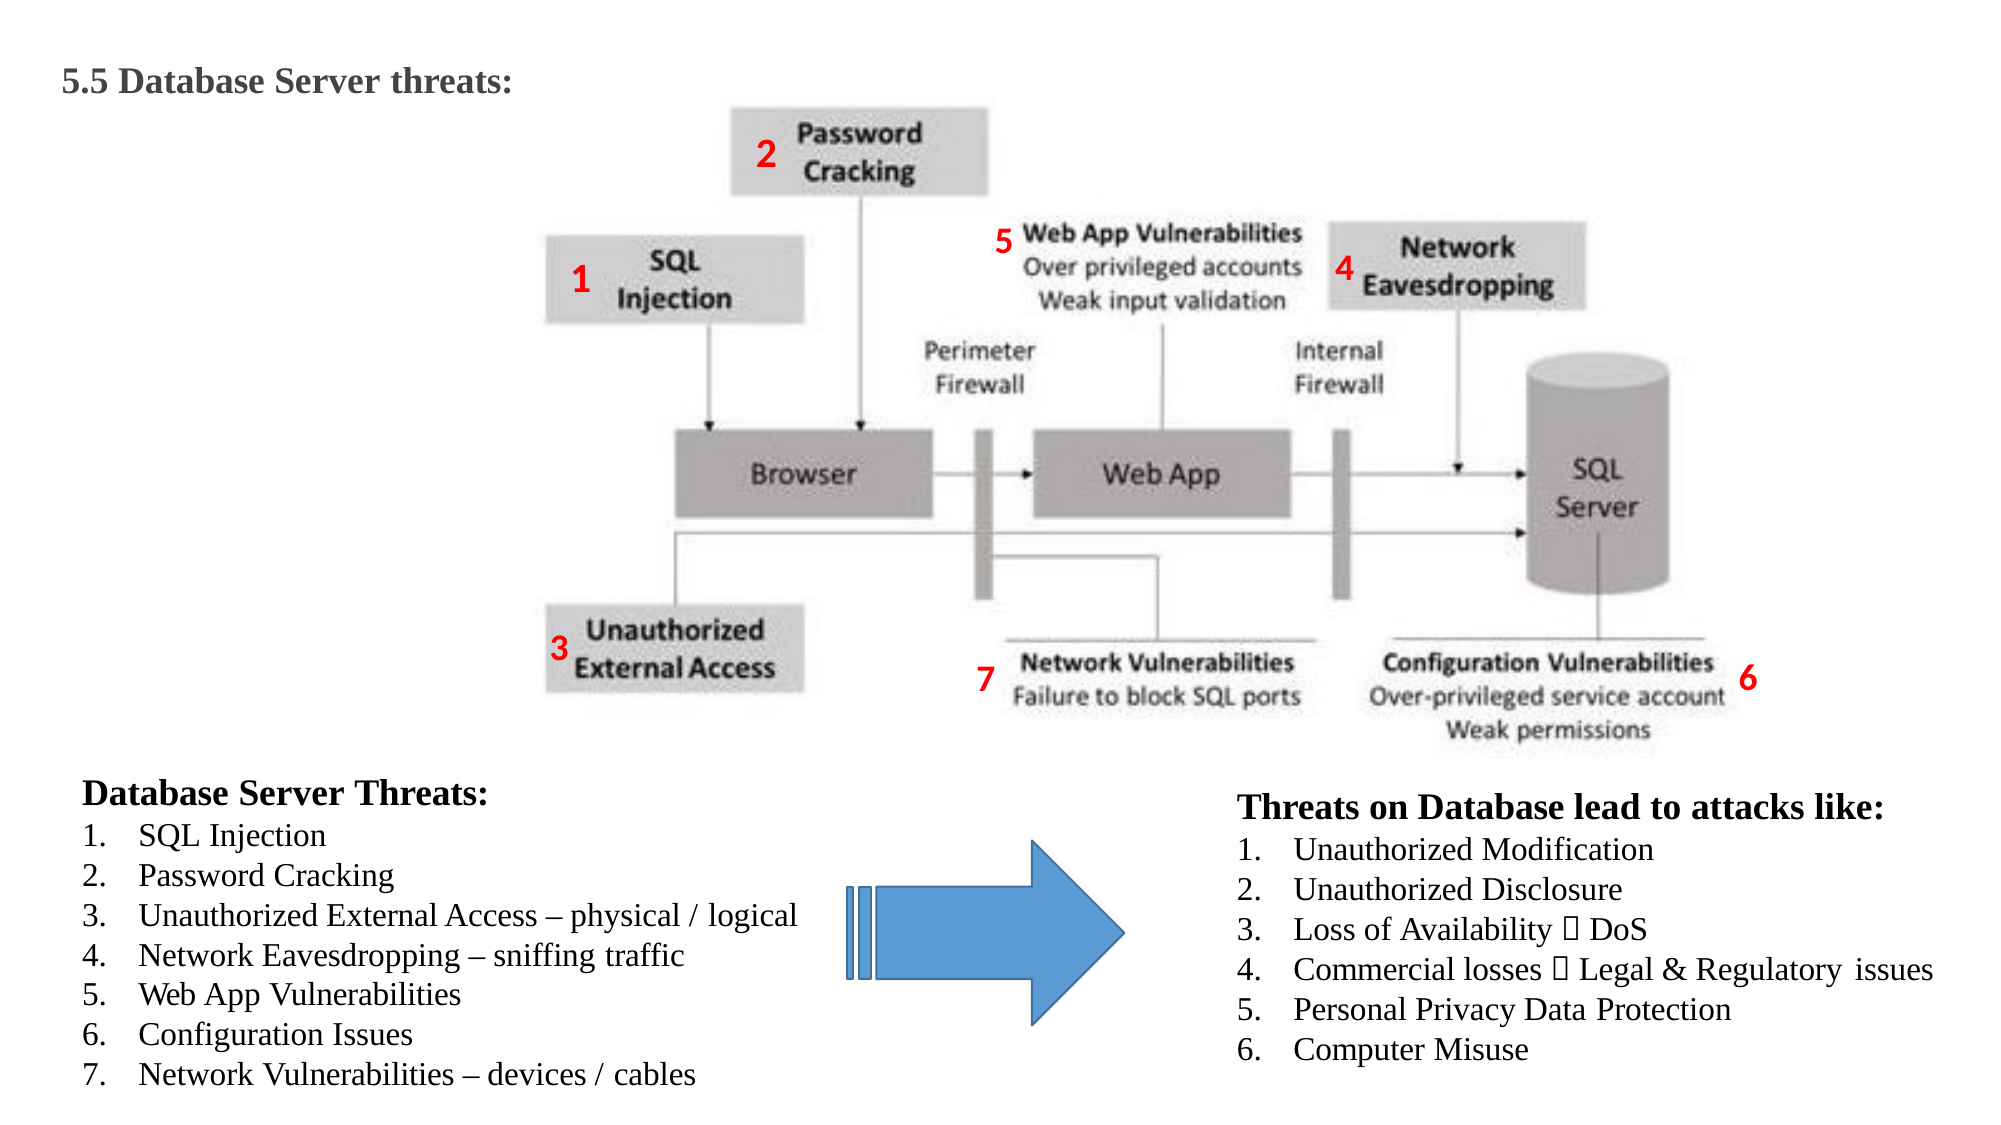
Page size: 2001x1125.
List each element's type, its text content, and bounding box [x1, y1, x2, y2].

text_box 1 [567, 249, 594, 302]
text_box 5 [992, 213, 1016, 261]
text_box Unauthorized Modification Unauthorized Disclosure Loss of Availability  DoS Commercial losses  Legal & Regulatory issues Personal Privacy Data Protection Computer Misuse [1234, 825, 1954, 1067]
text_box 4 [1333, 240, 1357, 288]
text_box SQL Injection Password Cracking Unauthorized External Access – physical / logical Network Eavesdropping – sniffing traffic Web App Vulnerabilities Configuration Issues Network Vulnerabilities – devices / cables [80, 810, 807, 1093]
text_box 3 [547, 620, 571, 668]
text_box 7 [974, 651, 998, 699]
title 5.5 Database Server threats: [59, 54, 517, 245]
text_box Threats on Database lead to attacks like: [1234, 780, 1891, 825]
text_box [534, 95, 1748, 759]
text_box Database Server Threats: [80, 765, 493, 810]
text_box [846, 839, 1126, 1027]
text_box 6 [1736, 651, 1760, 699]
text_box 2 [753, 123, 780, 176]
